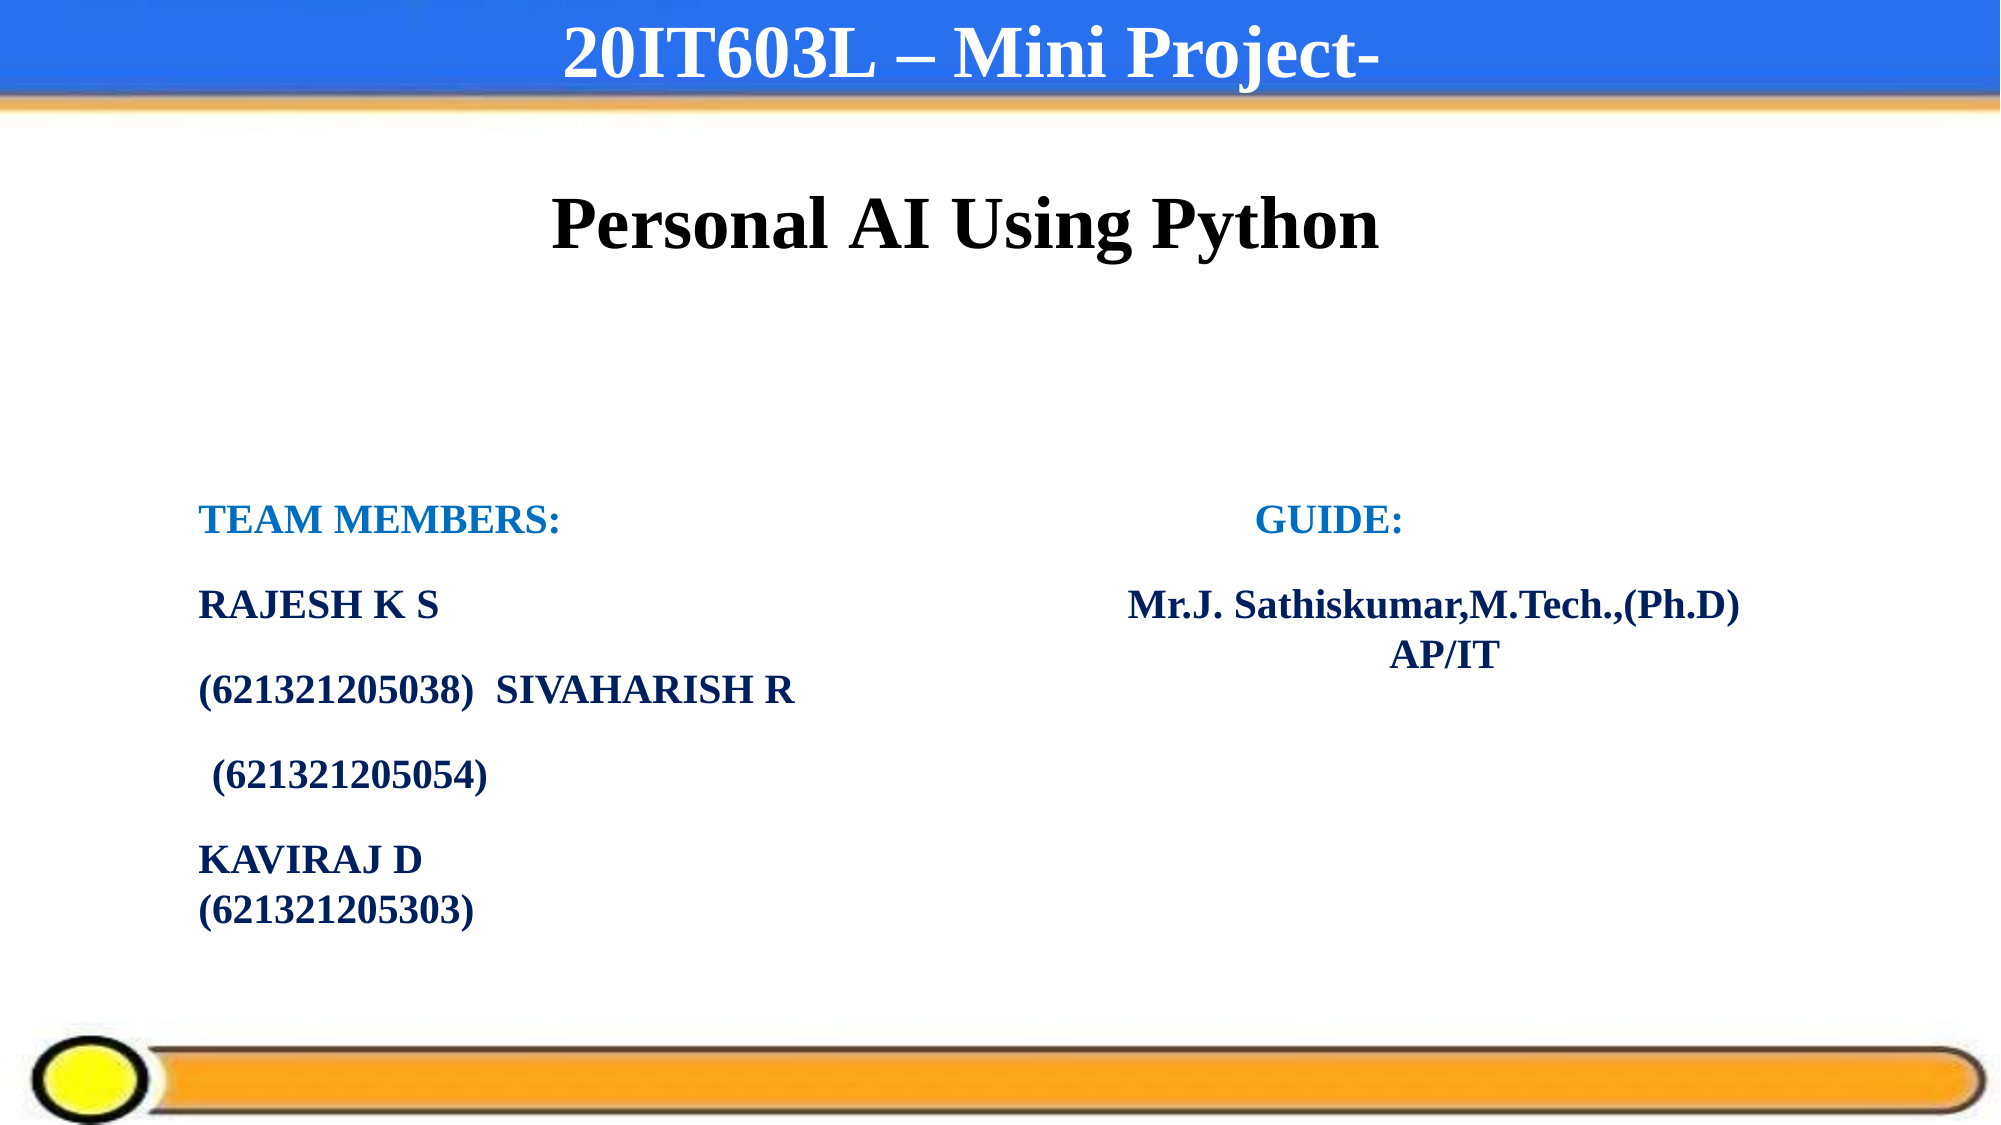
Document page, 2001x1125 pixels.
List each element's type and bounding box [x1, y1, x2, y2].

text_box [0, 0, 2000, 1125]
